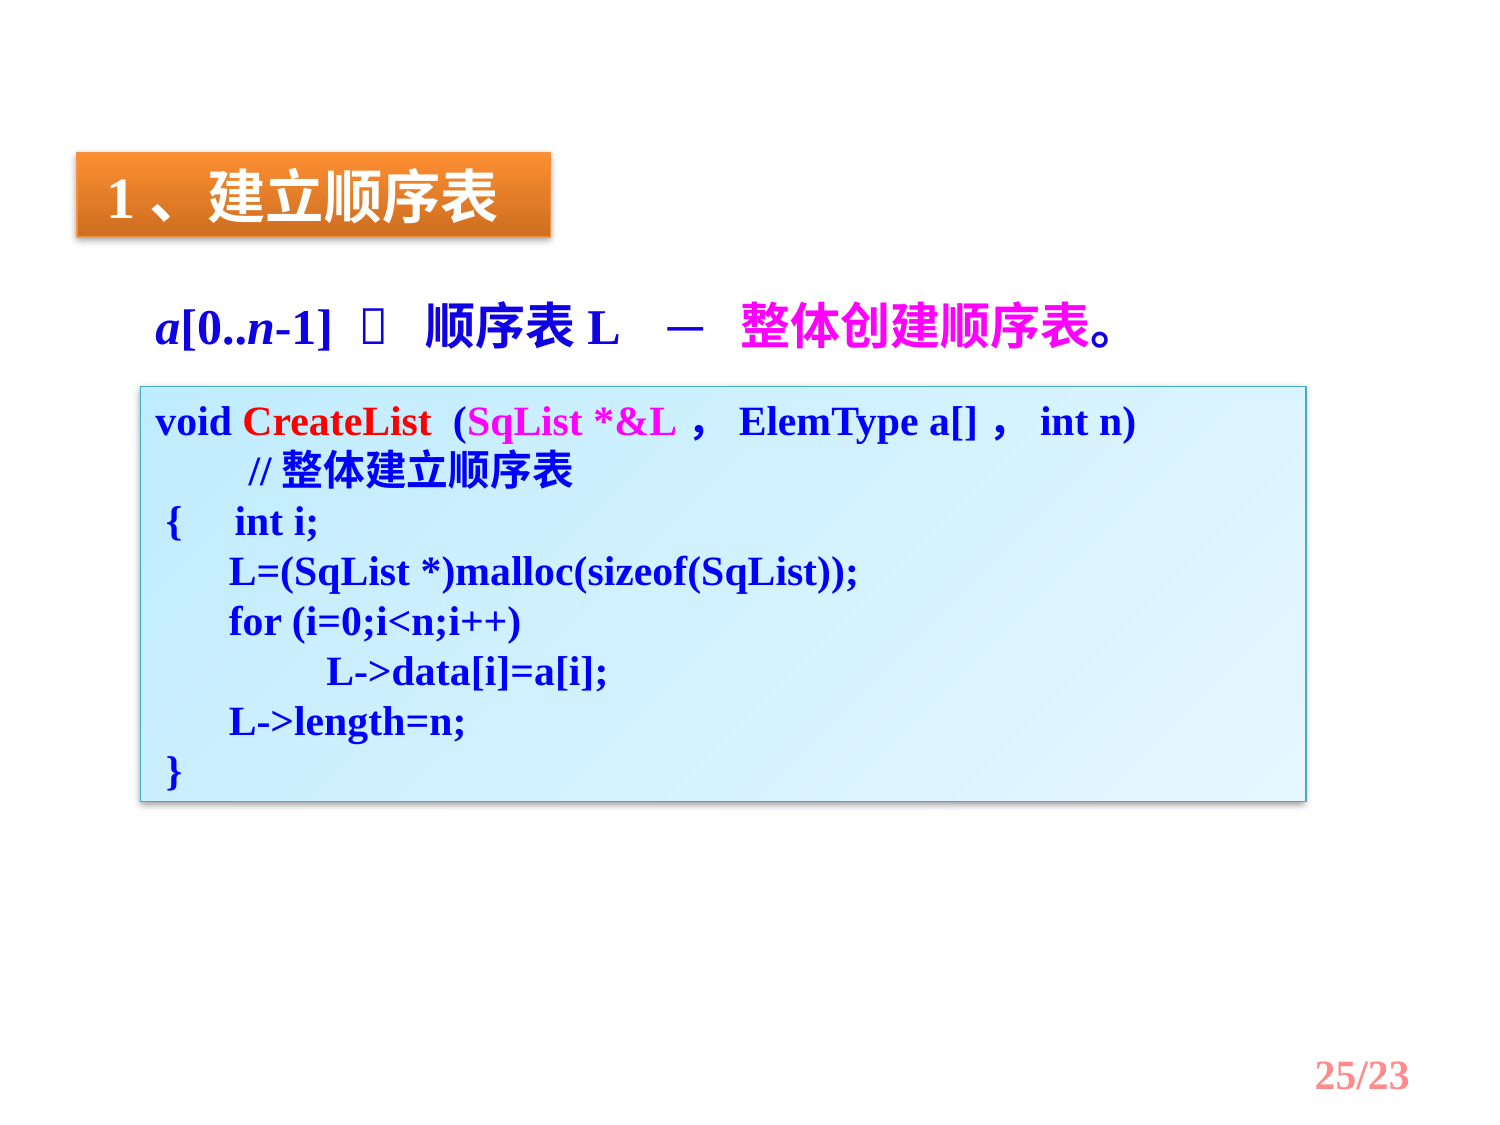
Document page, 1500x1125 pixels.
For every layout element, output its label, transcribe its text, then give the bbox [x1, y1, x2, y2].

text_box 1、建立顺序表 [76, 152, 551, 238]
slide_number /23 [1074, 1042, 1425, 1103]
text_box a[0..n-1]  顺序表L ─ 整体创建顺序表。 [140, 275, 1243, 363]
text_box void CreateList (SqList *&L，ElemType a[]，int n) //整体建立顺序表 { int i; L=(SqList *)malloc(sizeof(SqList)); for (i=0;i<n;i++) L->data[i]=a[i]; L->length=n; } [140, 386, 1307, 802]
